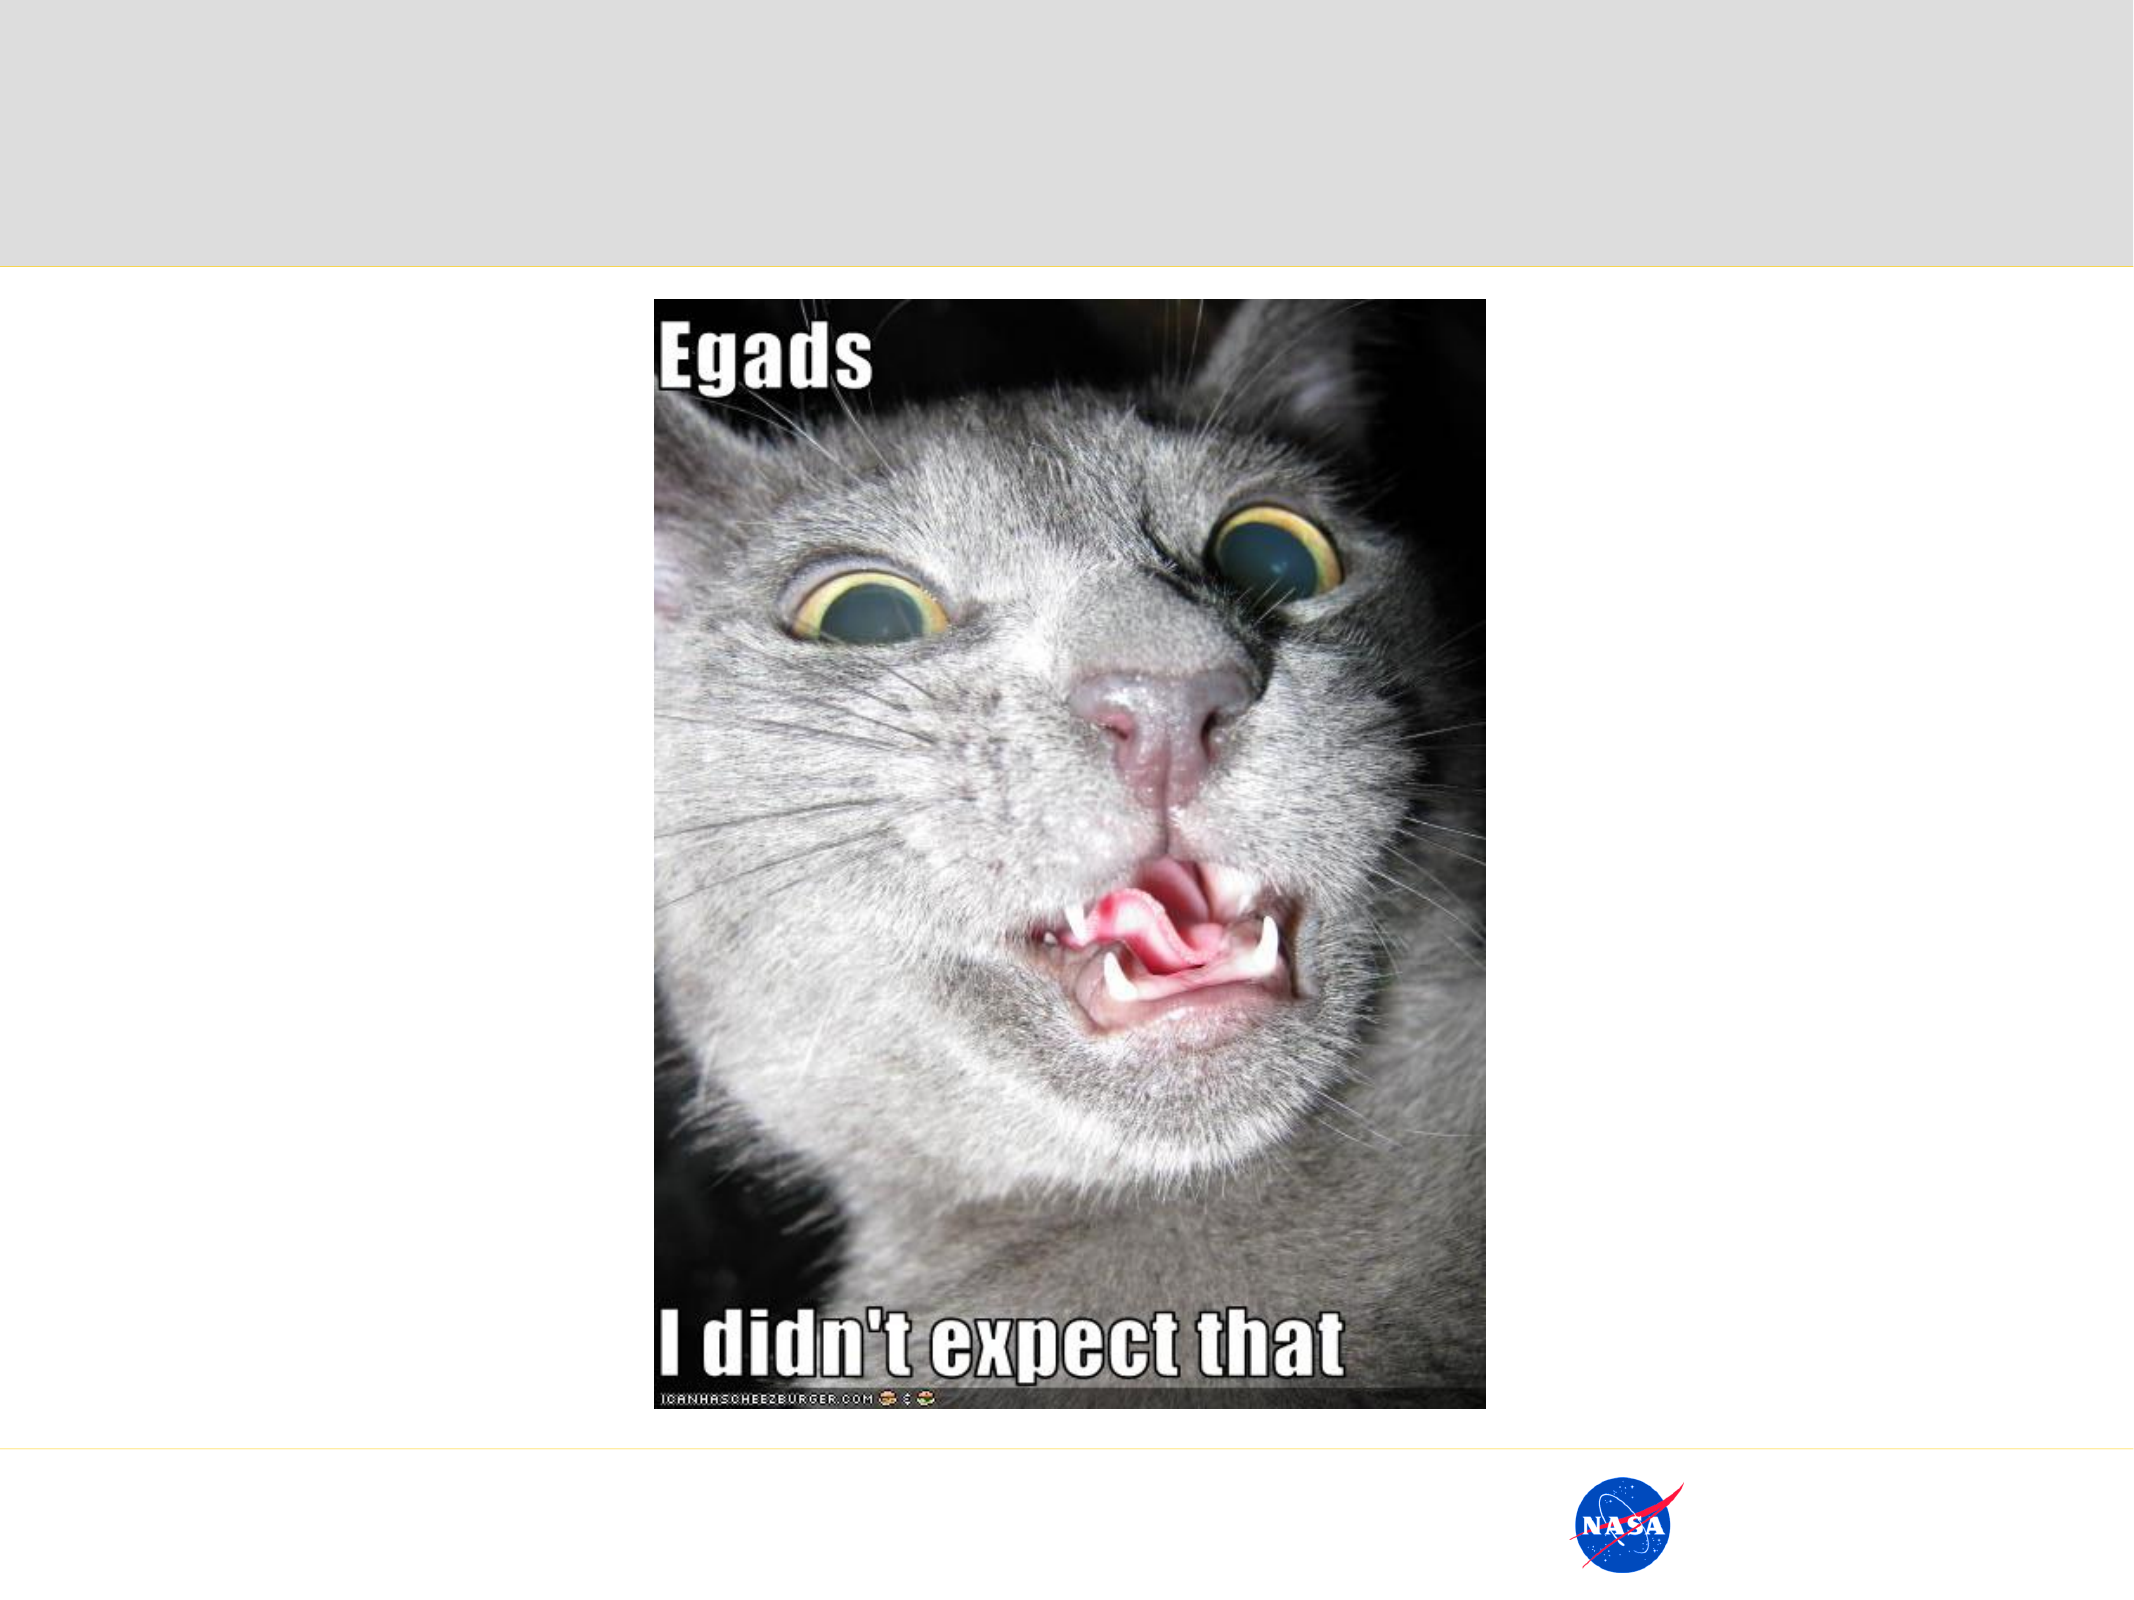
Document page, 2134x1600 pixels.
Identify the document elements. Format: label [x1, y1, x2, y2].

picture [653, 299, 1486, 1409]
picture [1569, 1477, 1684, 1573]
